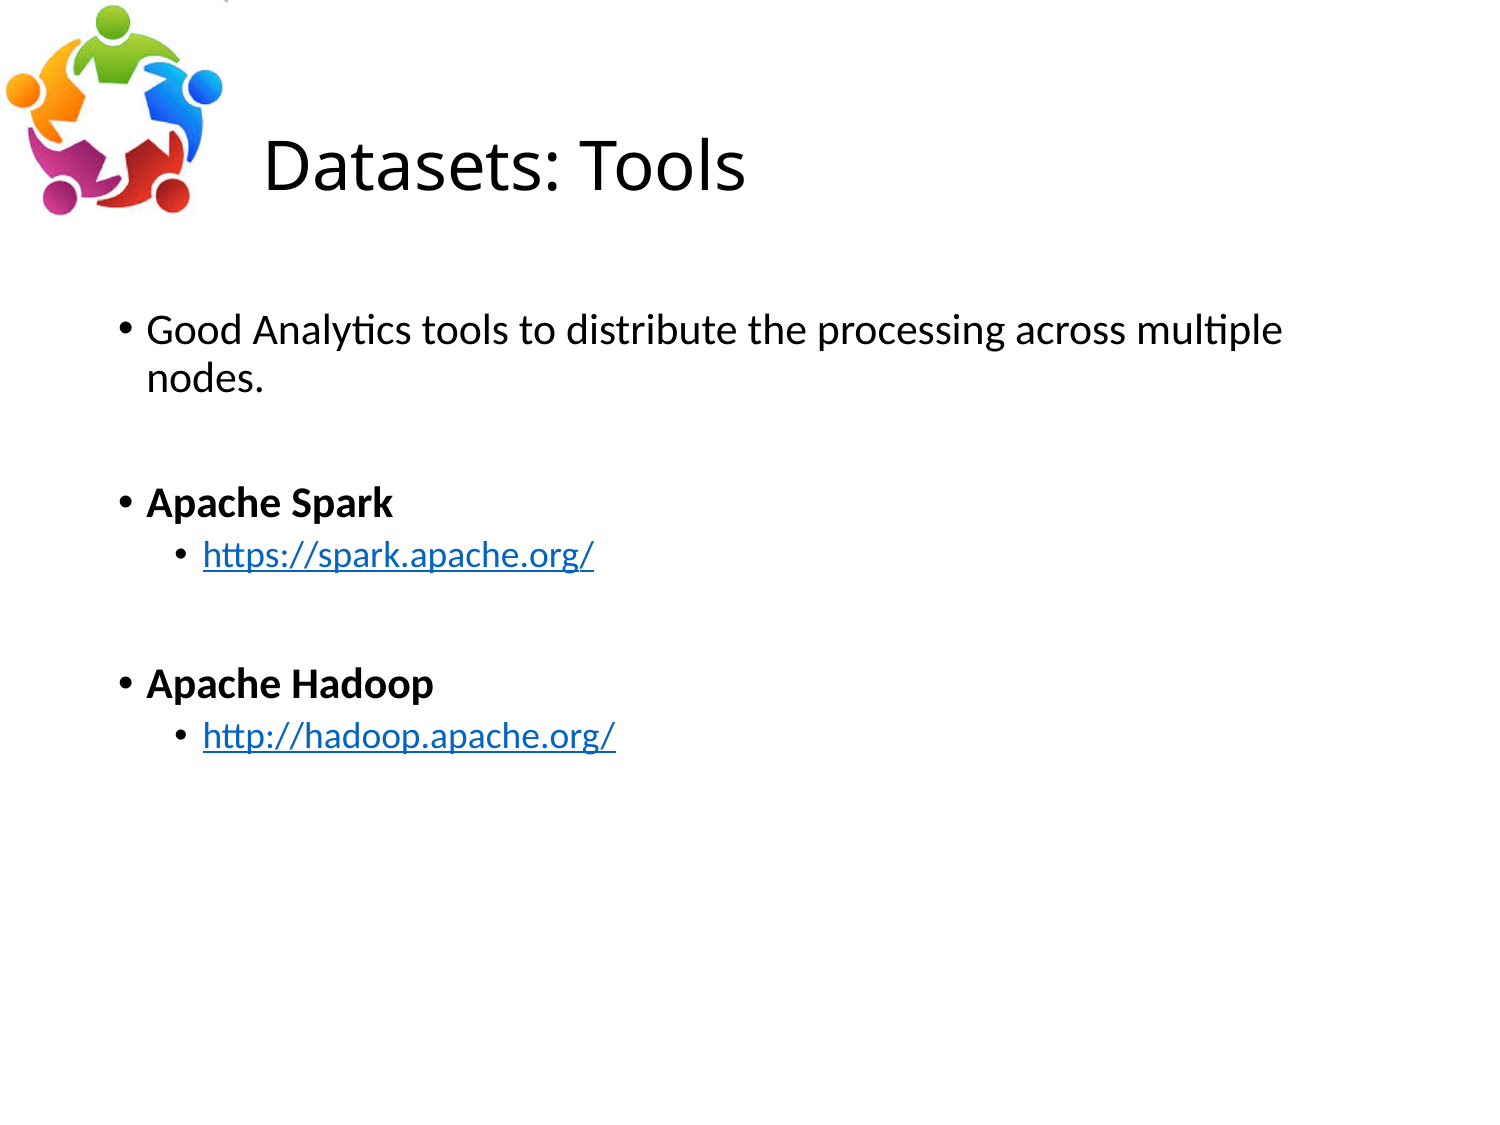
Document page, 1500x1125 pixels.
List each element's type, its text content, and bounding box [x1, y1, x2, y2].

picture [0, 0, 228, 223]
title Datasets: Tools [103, 59, 1397, 278]
list Good Analytics tools to distribute the processing across multiple nodes. Apache Spark https://spark.apache.org/ Apache Hadoop http://hadoop.apache.org/ [103, 299, 1397, 1014]
